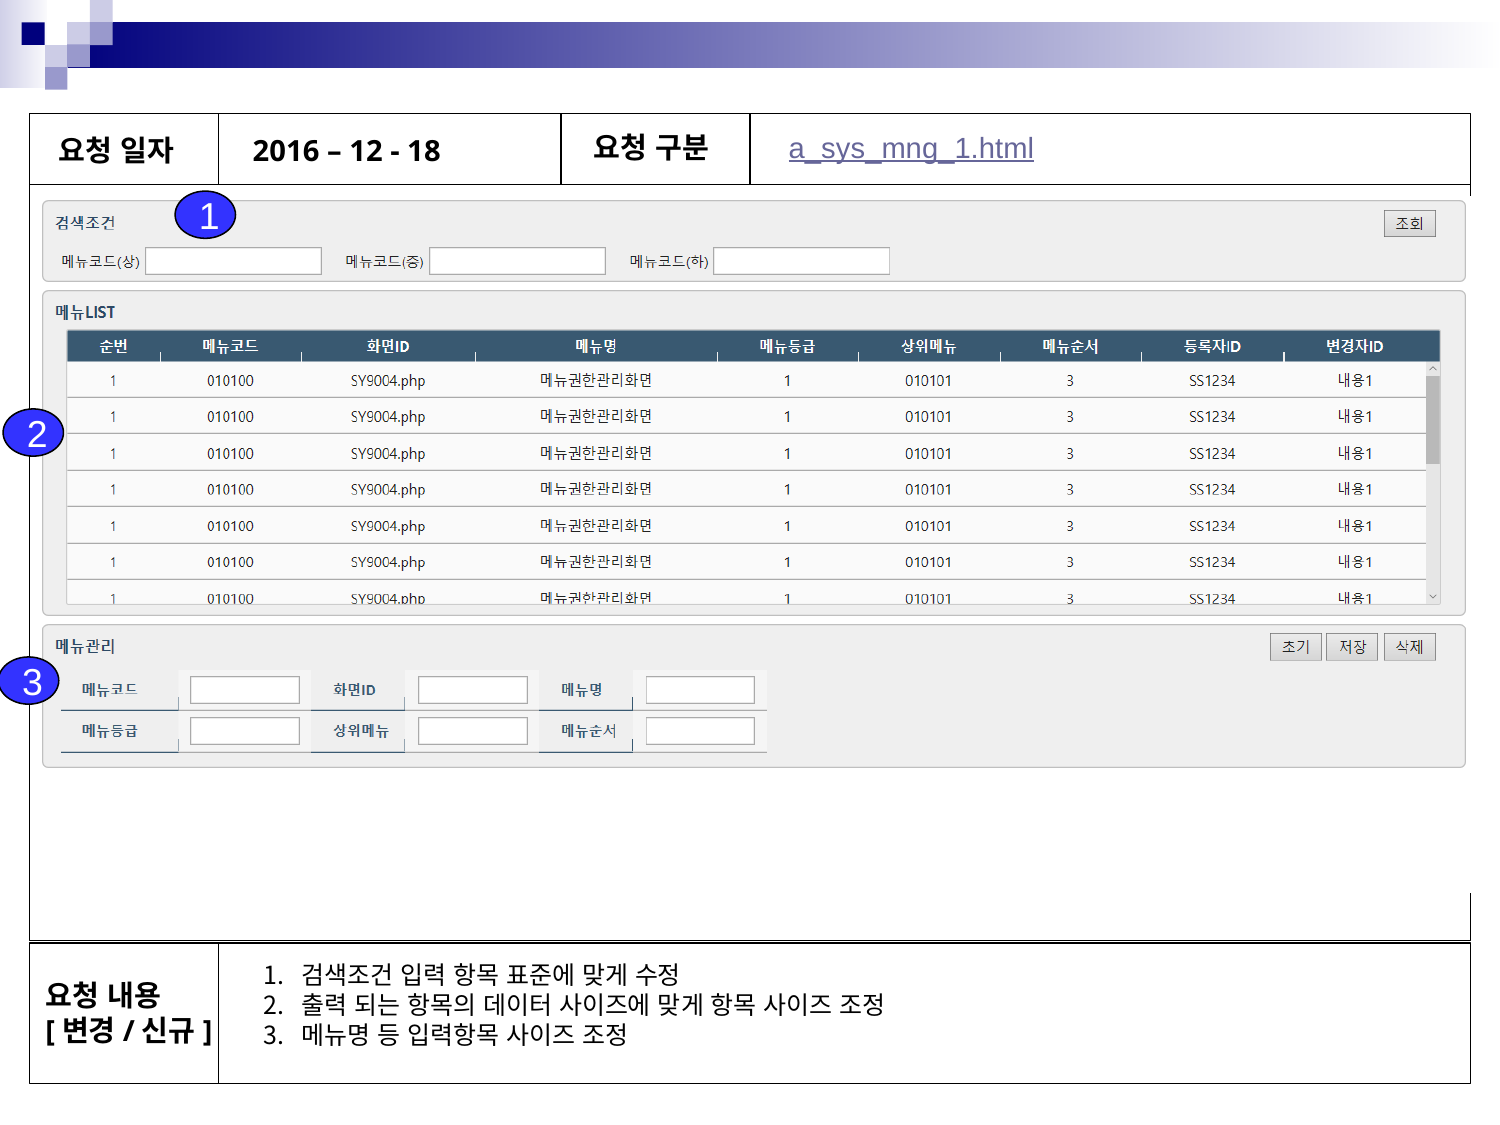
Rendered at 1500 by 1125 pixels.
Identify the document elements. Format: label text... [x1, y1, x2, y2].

text_box 2 [3, 410, 24, 455]
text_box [29, 113, 1471, 197]
text_box 3 [0, 657, 24, 704]
picture [32, 195, 1471, 893]
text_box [29, 898, 1471, 1084]
